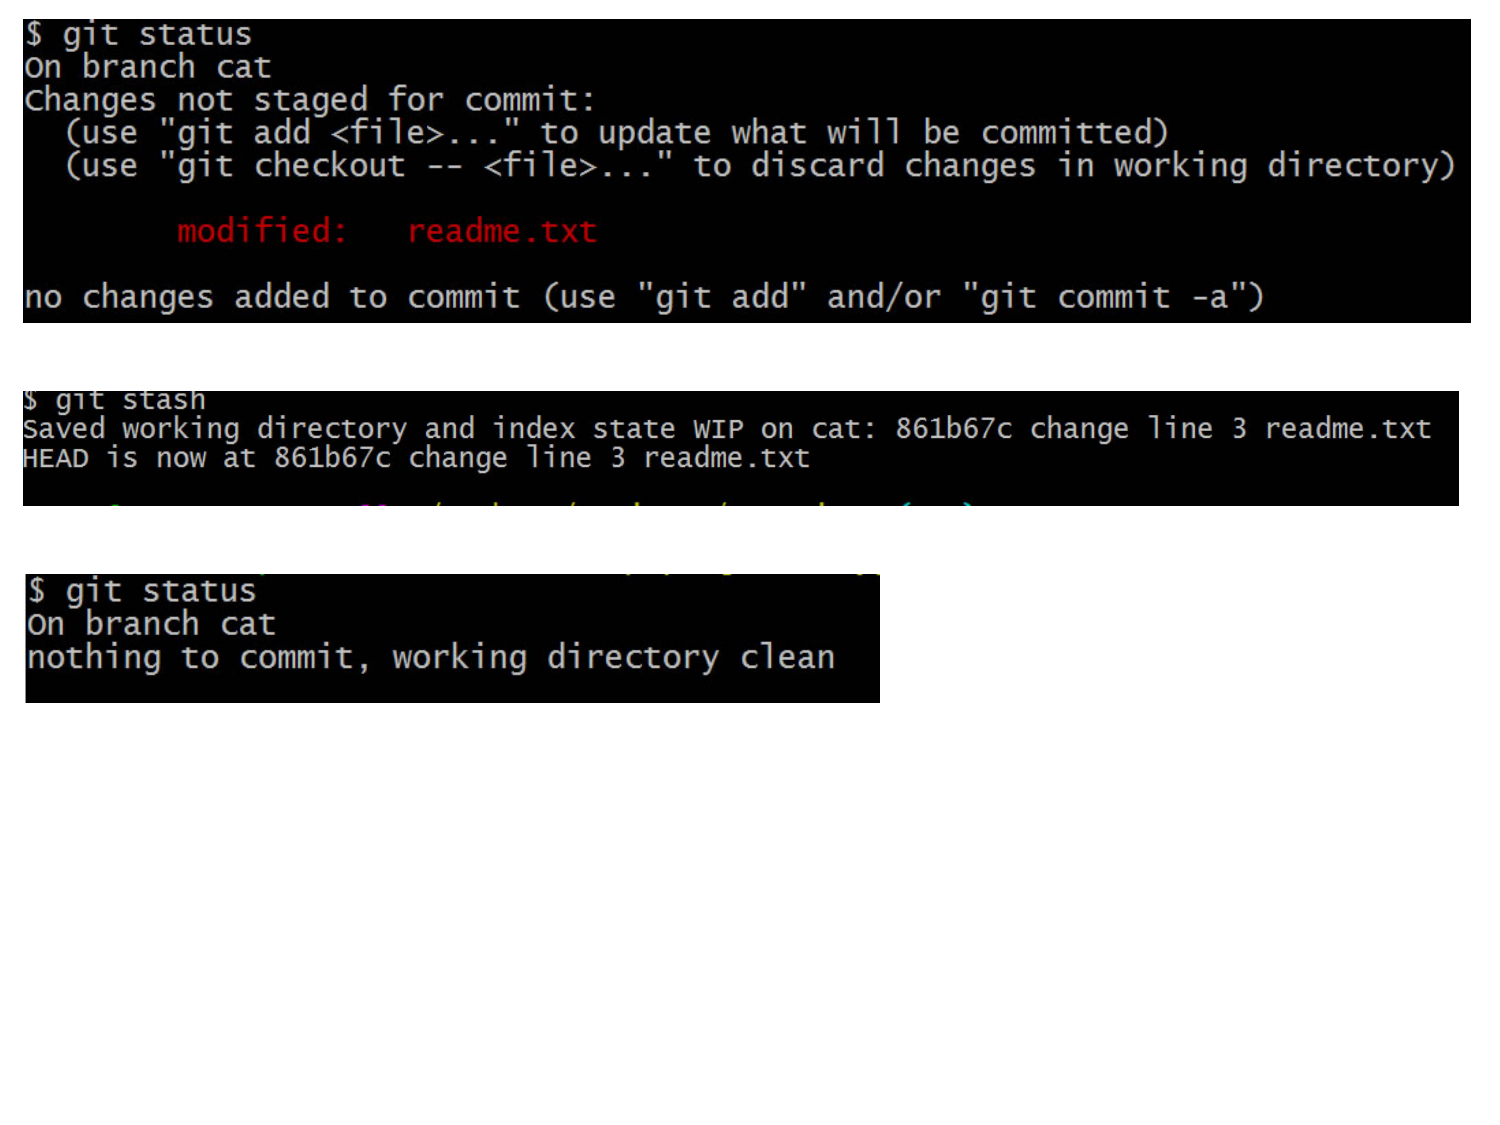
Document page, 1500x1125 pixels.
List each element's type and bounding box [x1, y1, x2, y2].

picture [23, 574, 881, 703]
picture [23, 391, 1459, 506]
picture [23, 18, 1471, 323]
